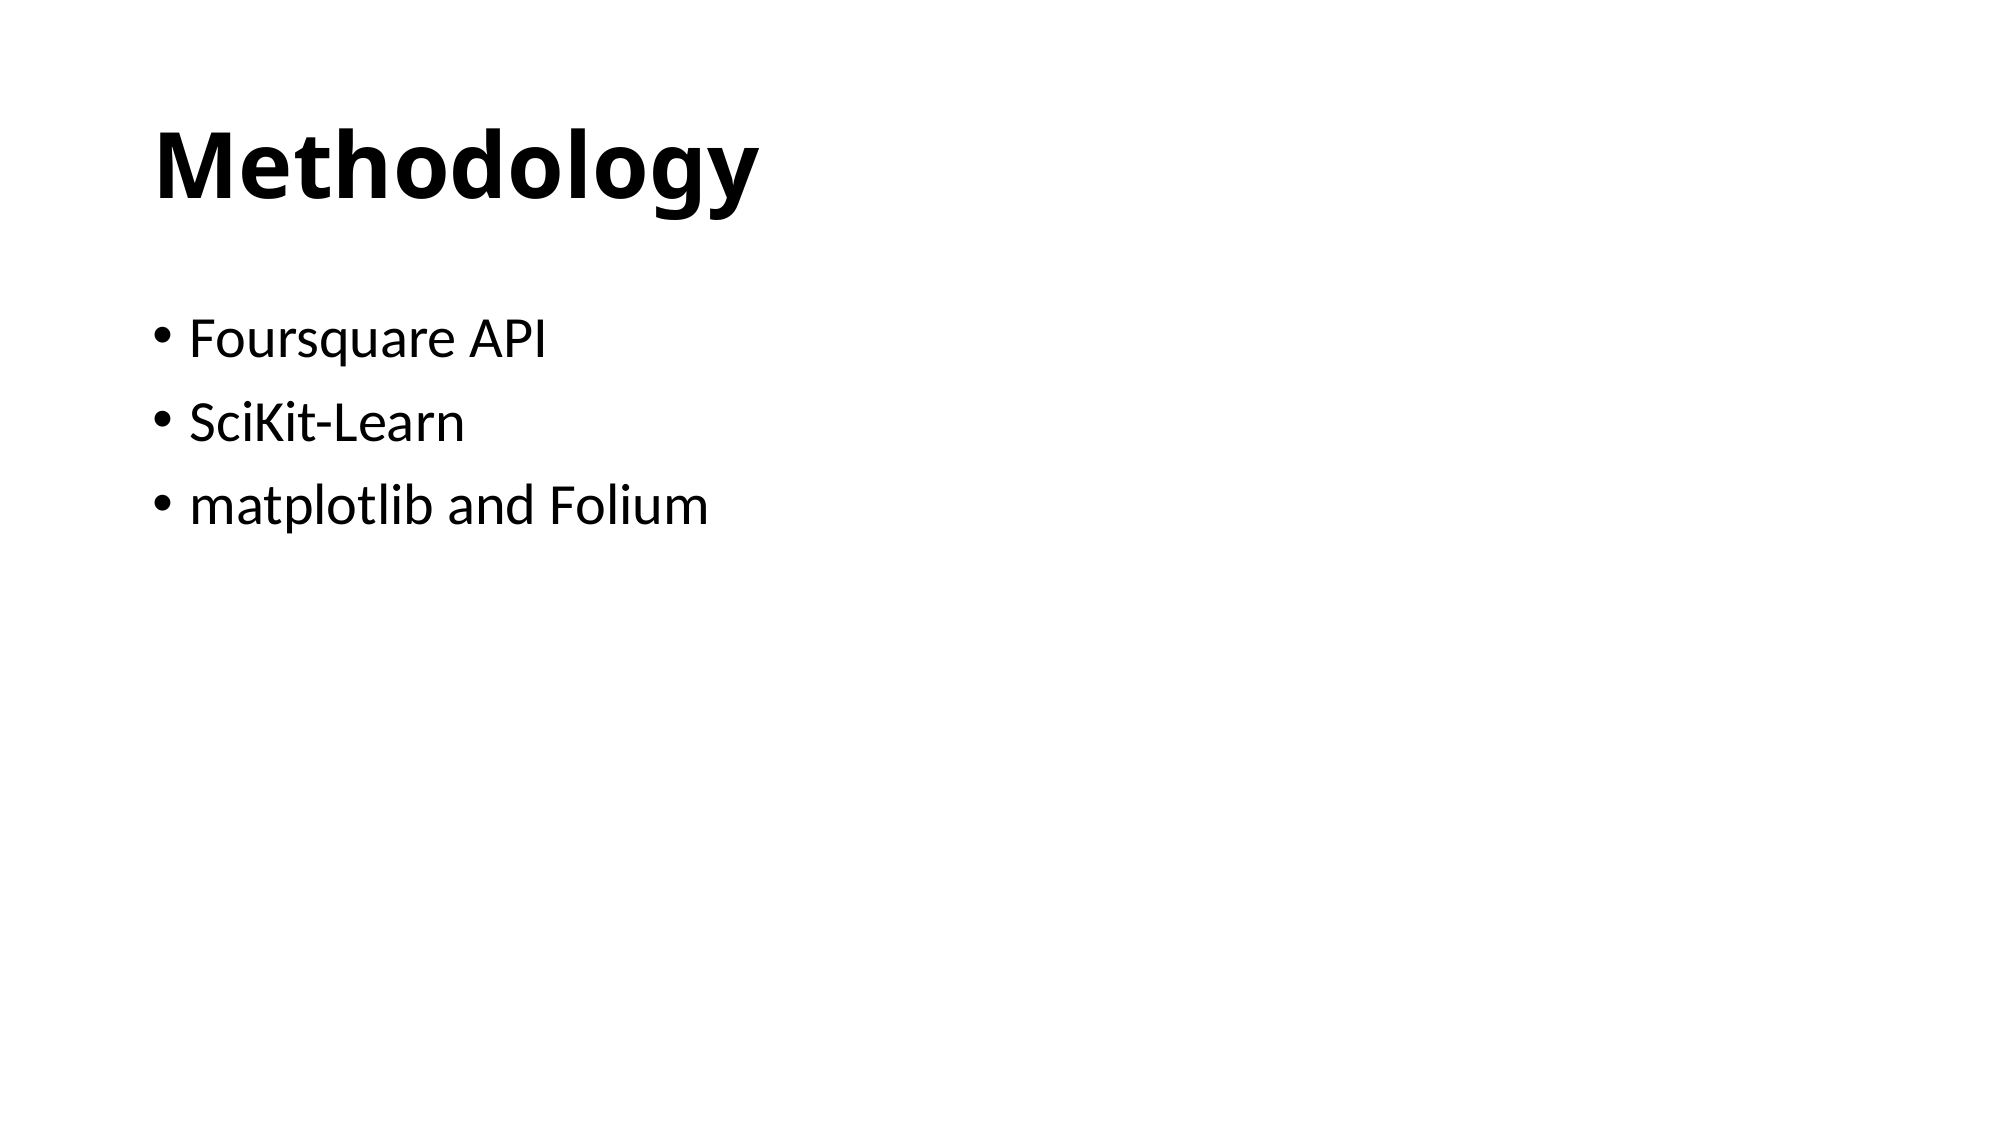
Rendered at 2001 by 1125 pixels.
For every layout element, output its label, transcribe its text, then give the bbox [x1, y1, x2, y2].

title Methodology [137, 59, 1863, 278]
list Foursquare API SciKit-Learn matplotlib and Folium [137, 299, 1863, 1014]
